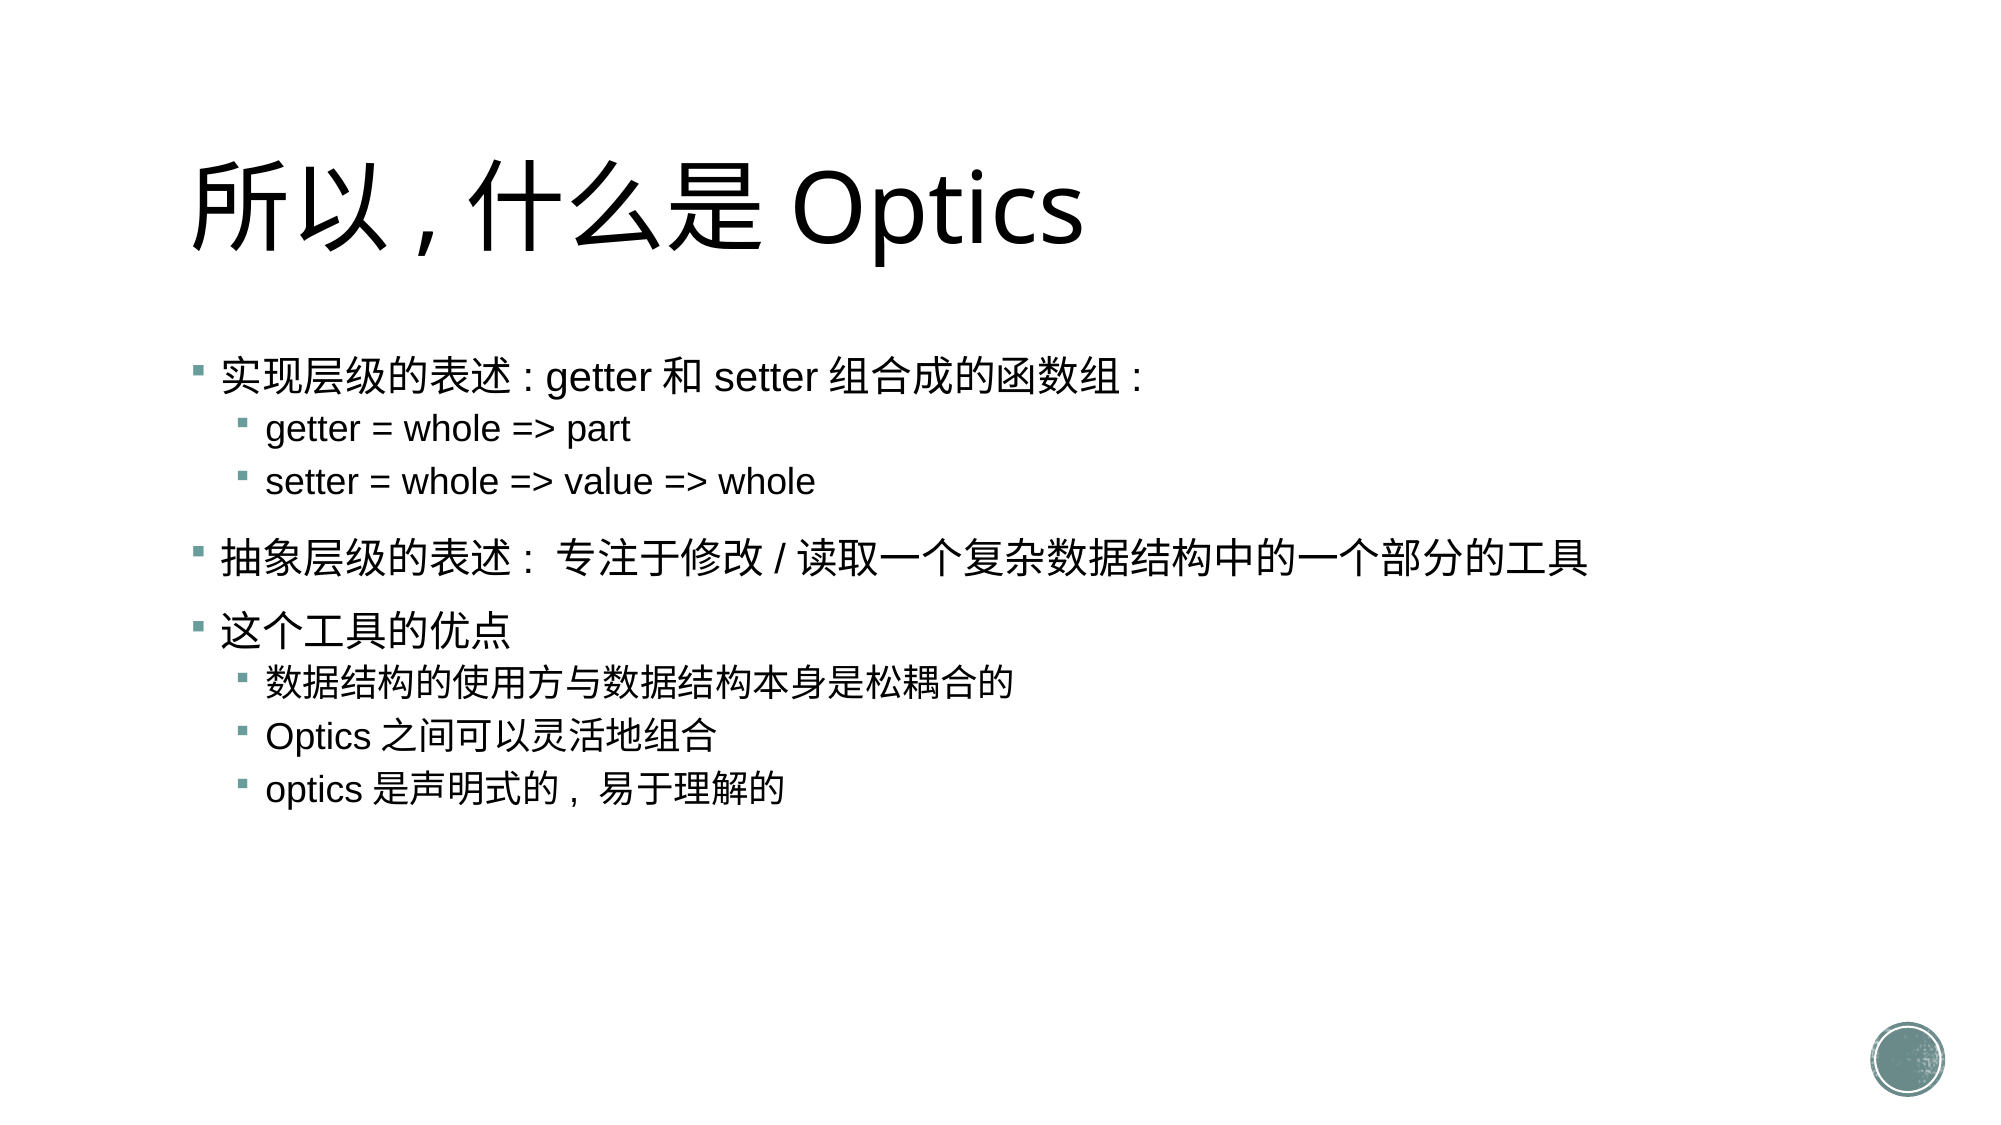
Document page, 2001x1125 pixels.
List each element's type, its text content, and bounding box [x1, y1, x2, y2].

title 所以,什么是Optics [175, 79, 1826, 344]
list 实现层级的表述: getter和setter组合成的函数组: getter = whole => part setter = whole => value => whole 抽象层级的表述: 专注于修改/读取一个复杂数据结构中的一个部分的工具 这个工具的优点 数据结构的使用方与数据结构本身是松耦合的 Optics之间可以灵活地组合 optics是声明式的, 易于理解的 [175, 348, 1826, 1013]
